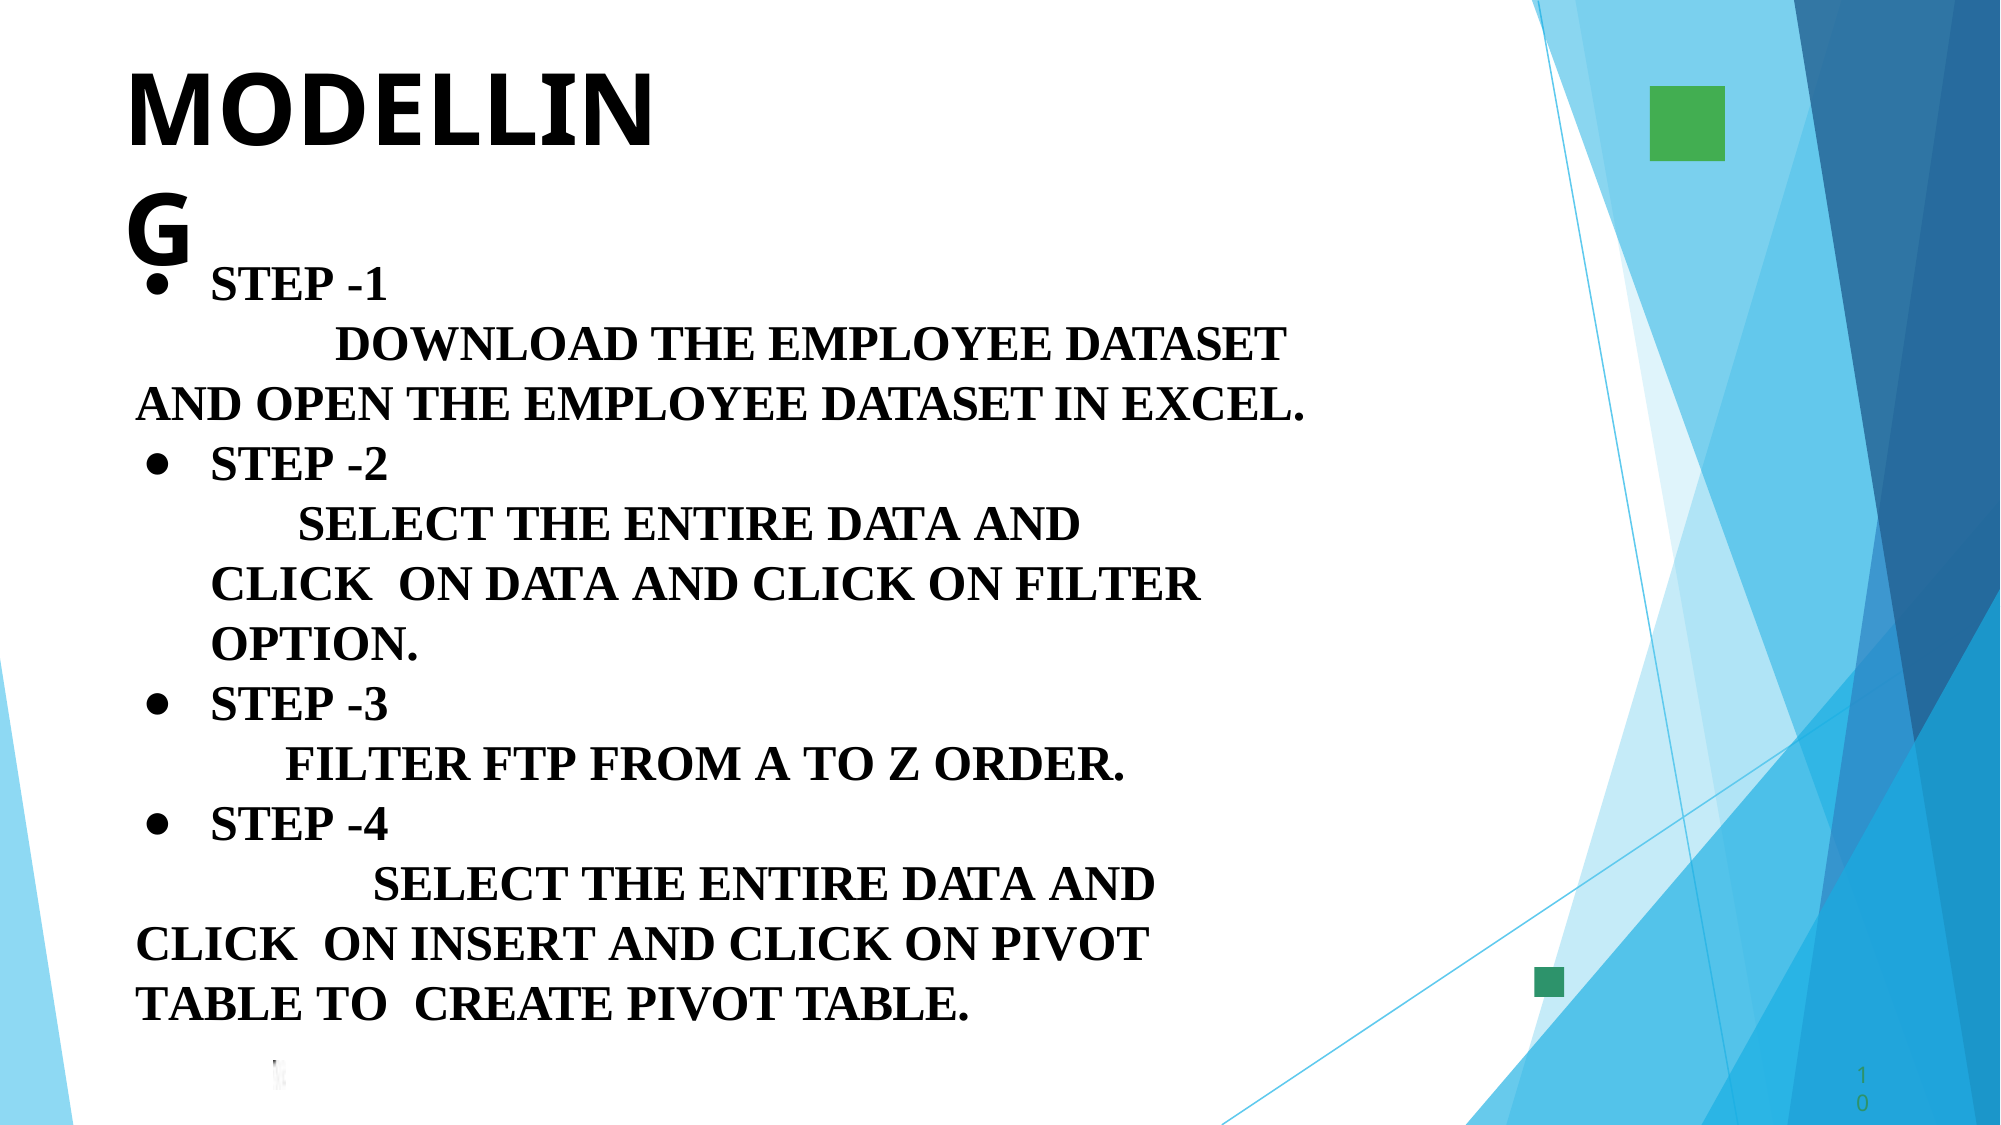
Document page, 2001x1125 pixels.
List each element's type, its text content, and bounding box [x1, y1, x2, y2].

text_box STEP -1 DOWNLOAD THE EMPLOYEE DATASET AND OPEN THE EMPLOYEE DATASET IN EXCEL. STEP -2 SELECT THE ENTIRE DATA AND CLICK ON DATA AND CLICK ON FILTER OPTION. STEP -3 FILTER FTP FROM A TO Z ORDER. STEP -4 SELECT THE ENTIRE DATA AND CLICK ON INSERT AND CLICK ON PIVOT TABLE TO CREATE PIVOT TABLE. [132, 248, 1331, 1031]
text_box [1534, 967, 1565, 997]
picture [273, 1060, 287, 1091]
title MODELLING [121, 43, 664, 286]
text_box 10 [1854, 1058, 1883, 1116]
text_box [1649, 86, 1725, 162]
